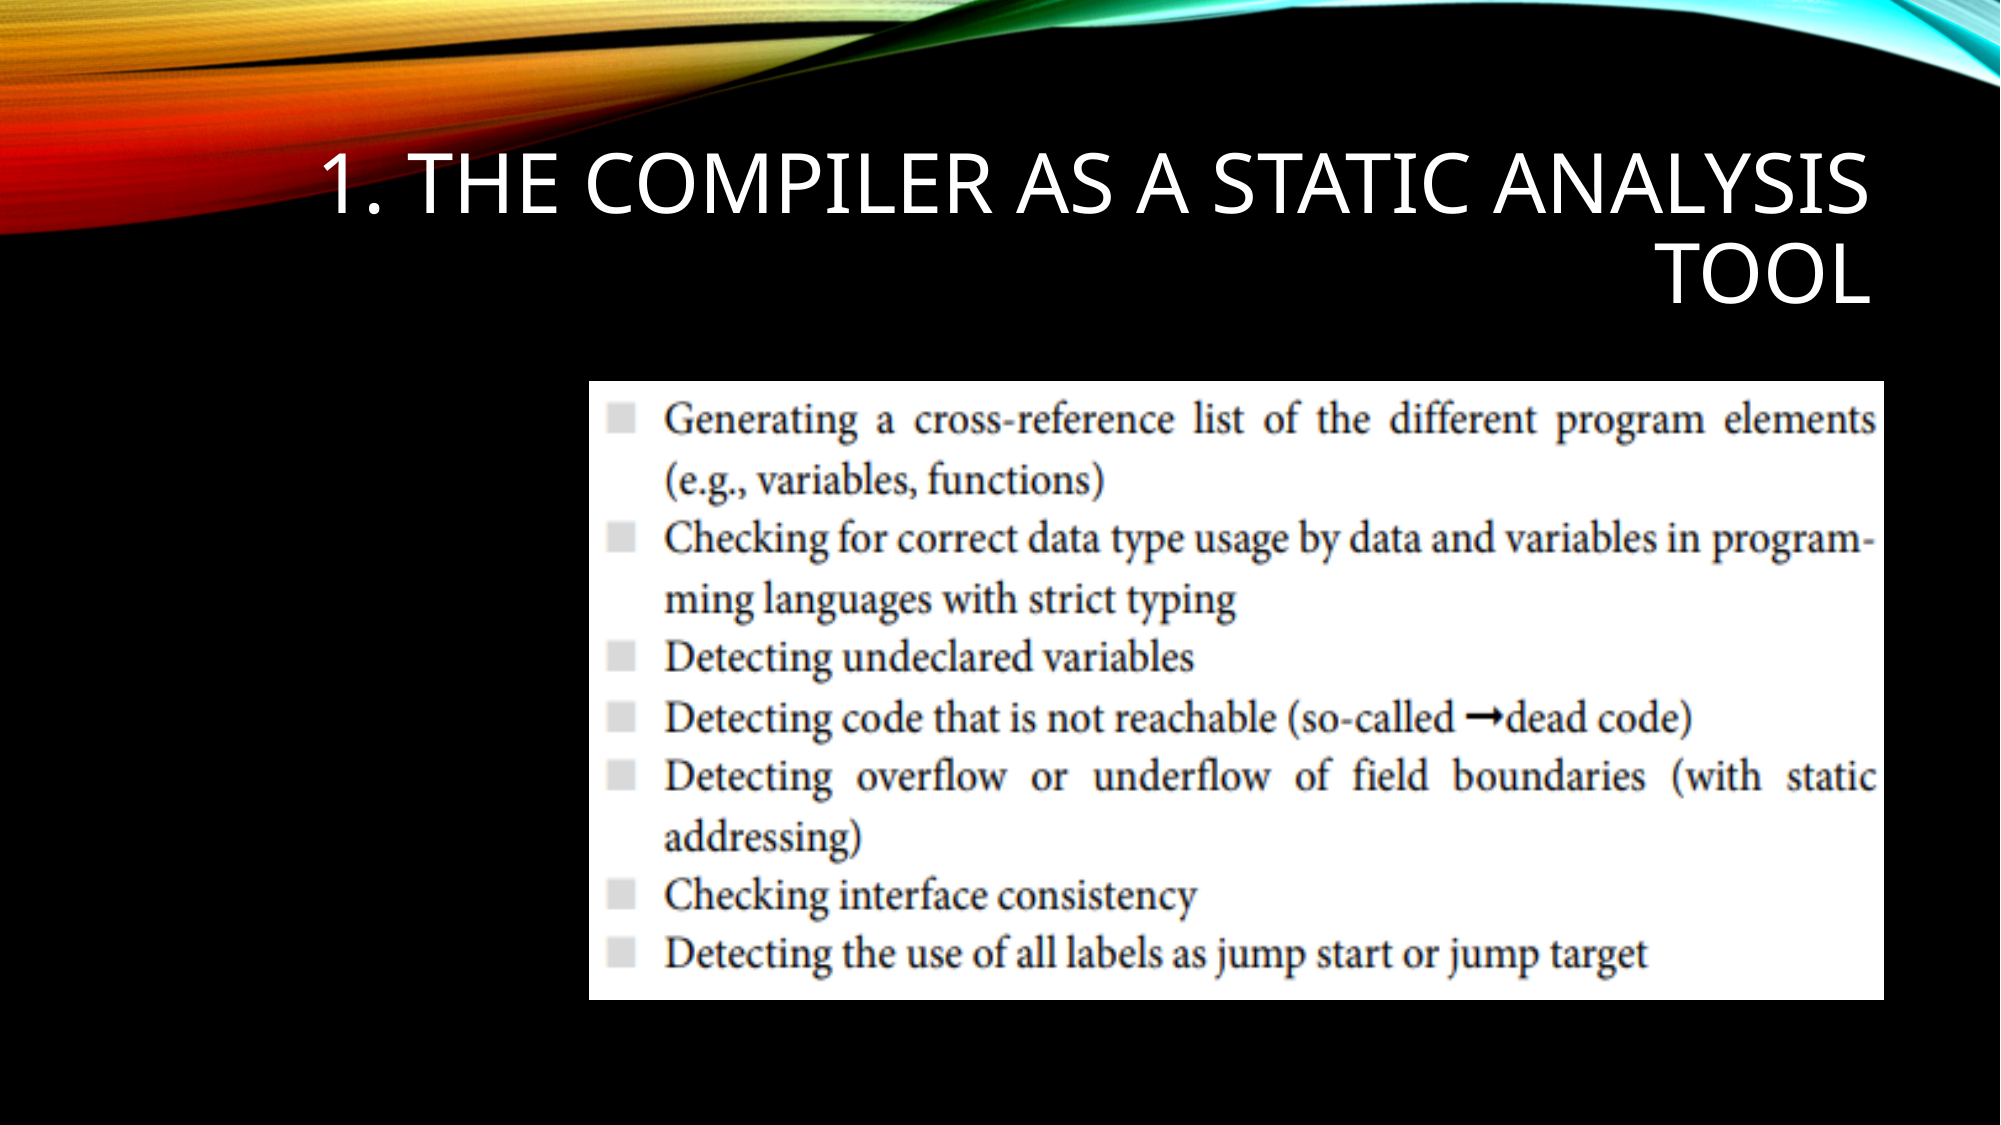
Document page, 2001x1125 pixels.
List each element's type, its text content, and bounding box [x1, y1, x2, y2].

picture [0, 0, 2000, 237]
title 1. The Compiler as a Static Analysis Tool [112, 125, 1888, 338]
picture [589, 380, 1884, 1000]
